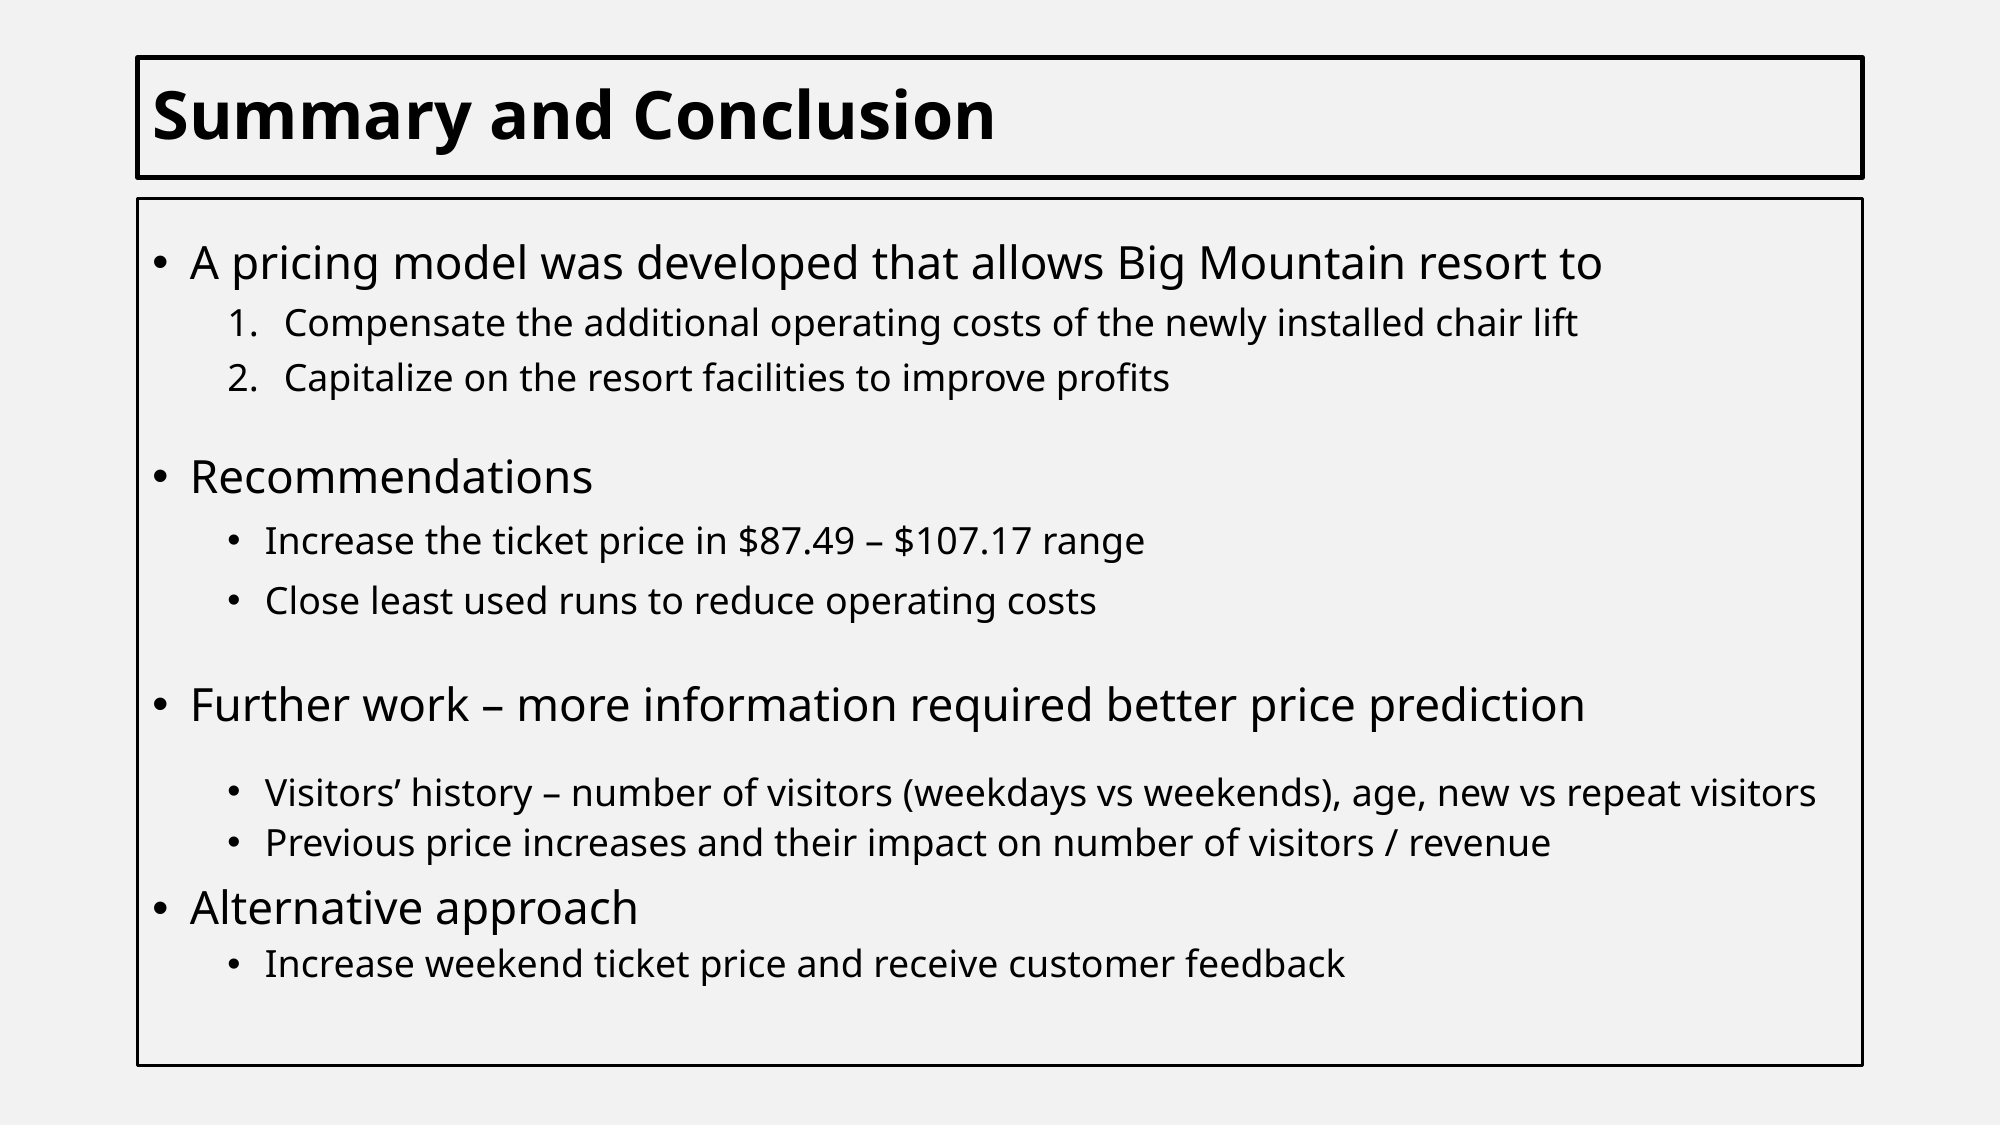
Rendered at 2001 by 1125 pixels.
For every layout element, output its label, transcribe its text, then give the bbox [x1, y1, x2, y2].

title Summary and Conclusion [137, 57, 1863, 178]
list A pricing model was developed that allows Big Mountain resort to Compensate the additional operating costs of the newly installed chair lift Capitalize on the resort facilities to improve profits Recommendations Increase the ticket price in $87.49 – $107.17 range Close least used runs to reduce operating costs Further work – more information required better price prediction Visitors’ history – number of visitors (weekdays vs weekends), age, new vs repeat visitors Previous price increases and their impact on number of visitors / revenue Alternative approach Increase weekend ticket price and receive customer feedback [137, 198, 1863, 1066]
